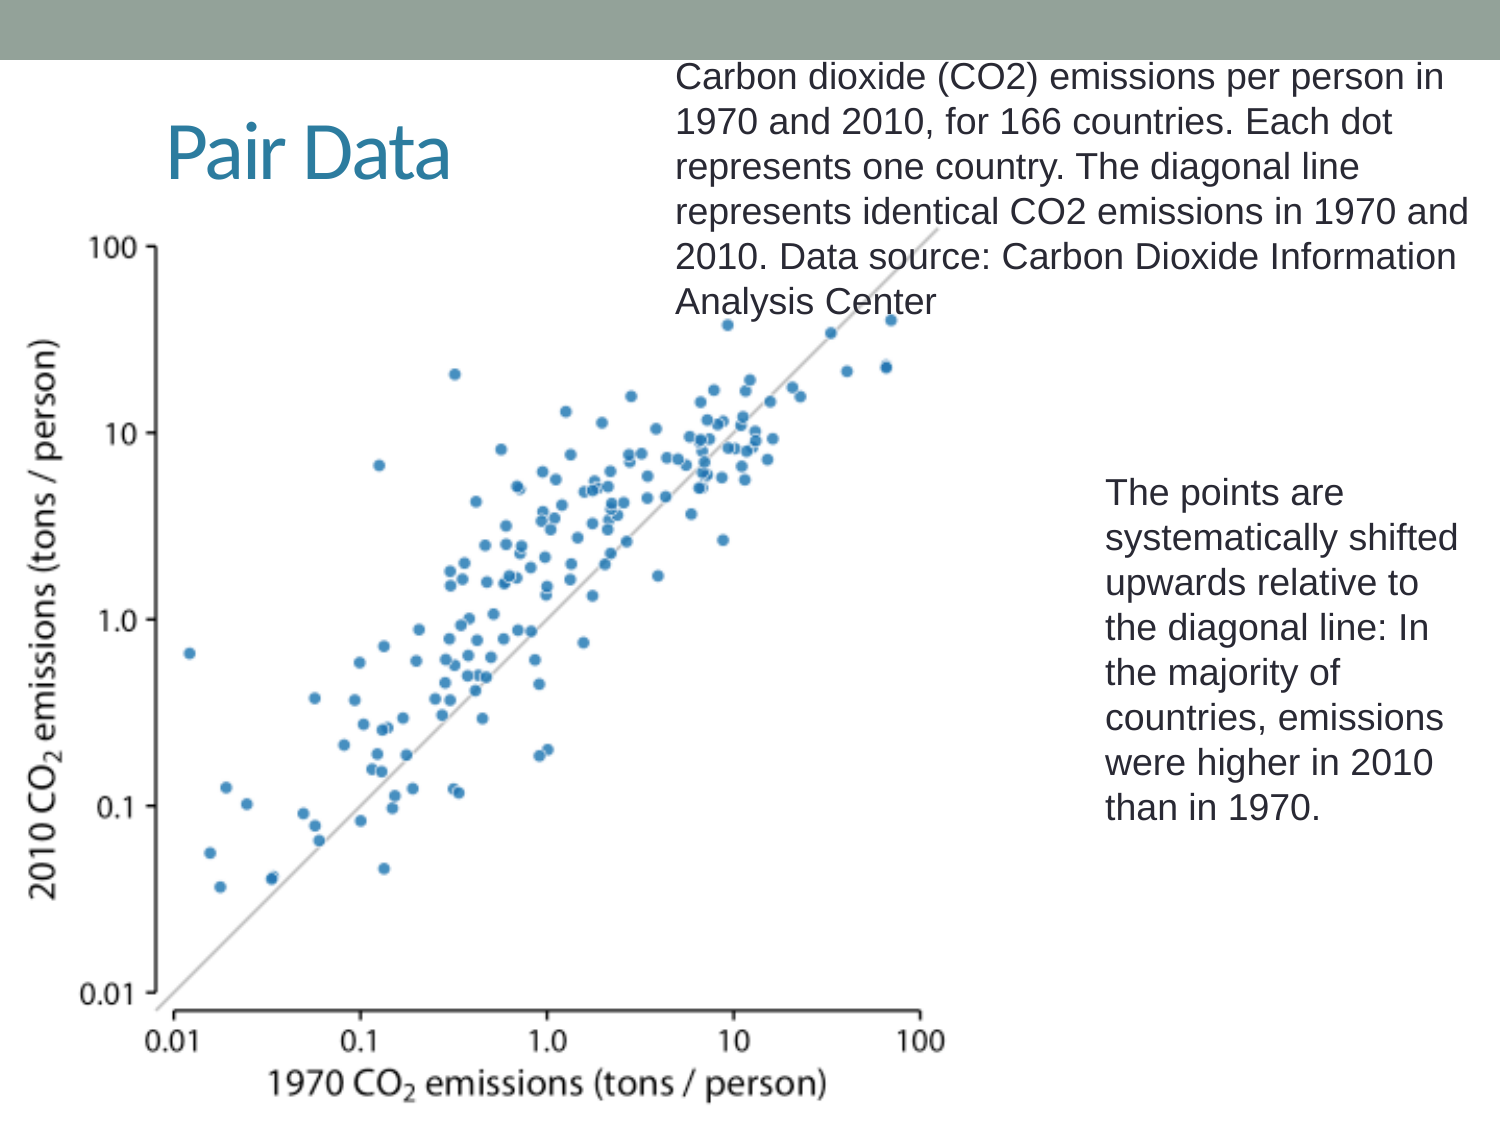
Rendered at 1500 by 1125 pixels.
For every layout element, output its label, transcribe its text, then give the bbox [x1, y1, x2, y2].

text_box Carbon dioxide (CO2) emissions per person in 1970 and 2010, for 166 countries. Each dot represents one country. The diagonal line represents identical CO2 emissions in 1970 and 2010. Data source: Carbon Dioxide Information Analysis Center [660, 44, 1500, 330]
text_box The points are systematically shifted upwards relative to the diagonal line: In the majority of countries, emissions were higher in 2010 than in 1970. [1090, 415, 1479, 836]
title Pair Data [0, 72, 539, 220]
picture [2, 219, 1076, 1125]
